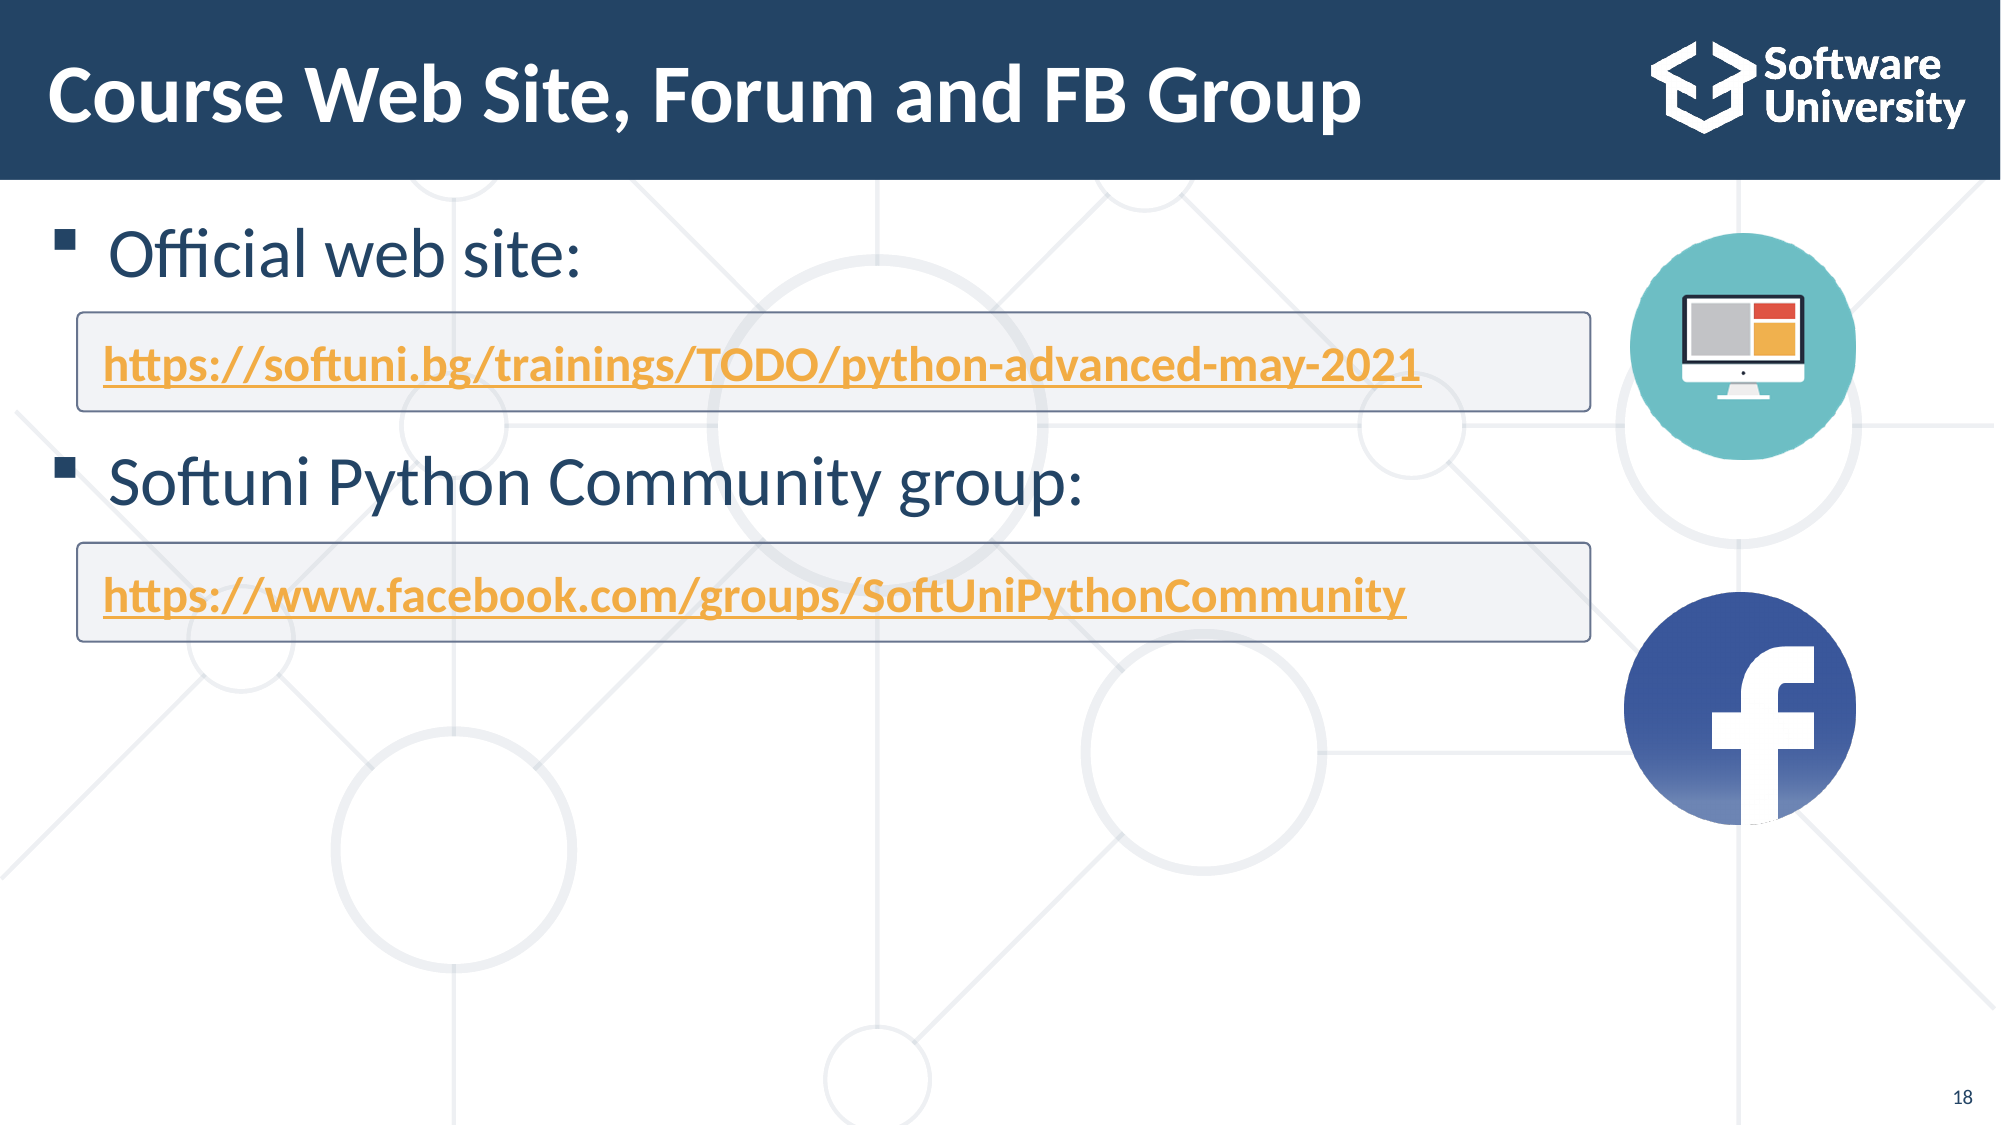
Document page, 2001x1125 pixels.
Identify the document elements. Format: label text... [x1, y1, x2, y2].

title Course Web Site, Forum and FB Group [31, 16, 1625, 162]
slide_number 18 [1927, 1067, 1989, 1117]
picture [1630, 233, 1857, 460]
picture [1651, 41, 1966, 134]
text_box https://www.facebook.com/groups/SoftUniPythonCommunity [77, 542, 1591, 642]
list Official web site: Softuni Python Community group: [31, 196, 1970, 1104]
picture [1623, 592, 1857, 825]
text_box https://softuni.bg/trainings/TODO/python-advanced-may-2021 [77, 312, 1591, 412]
